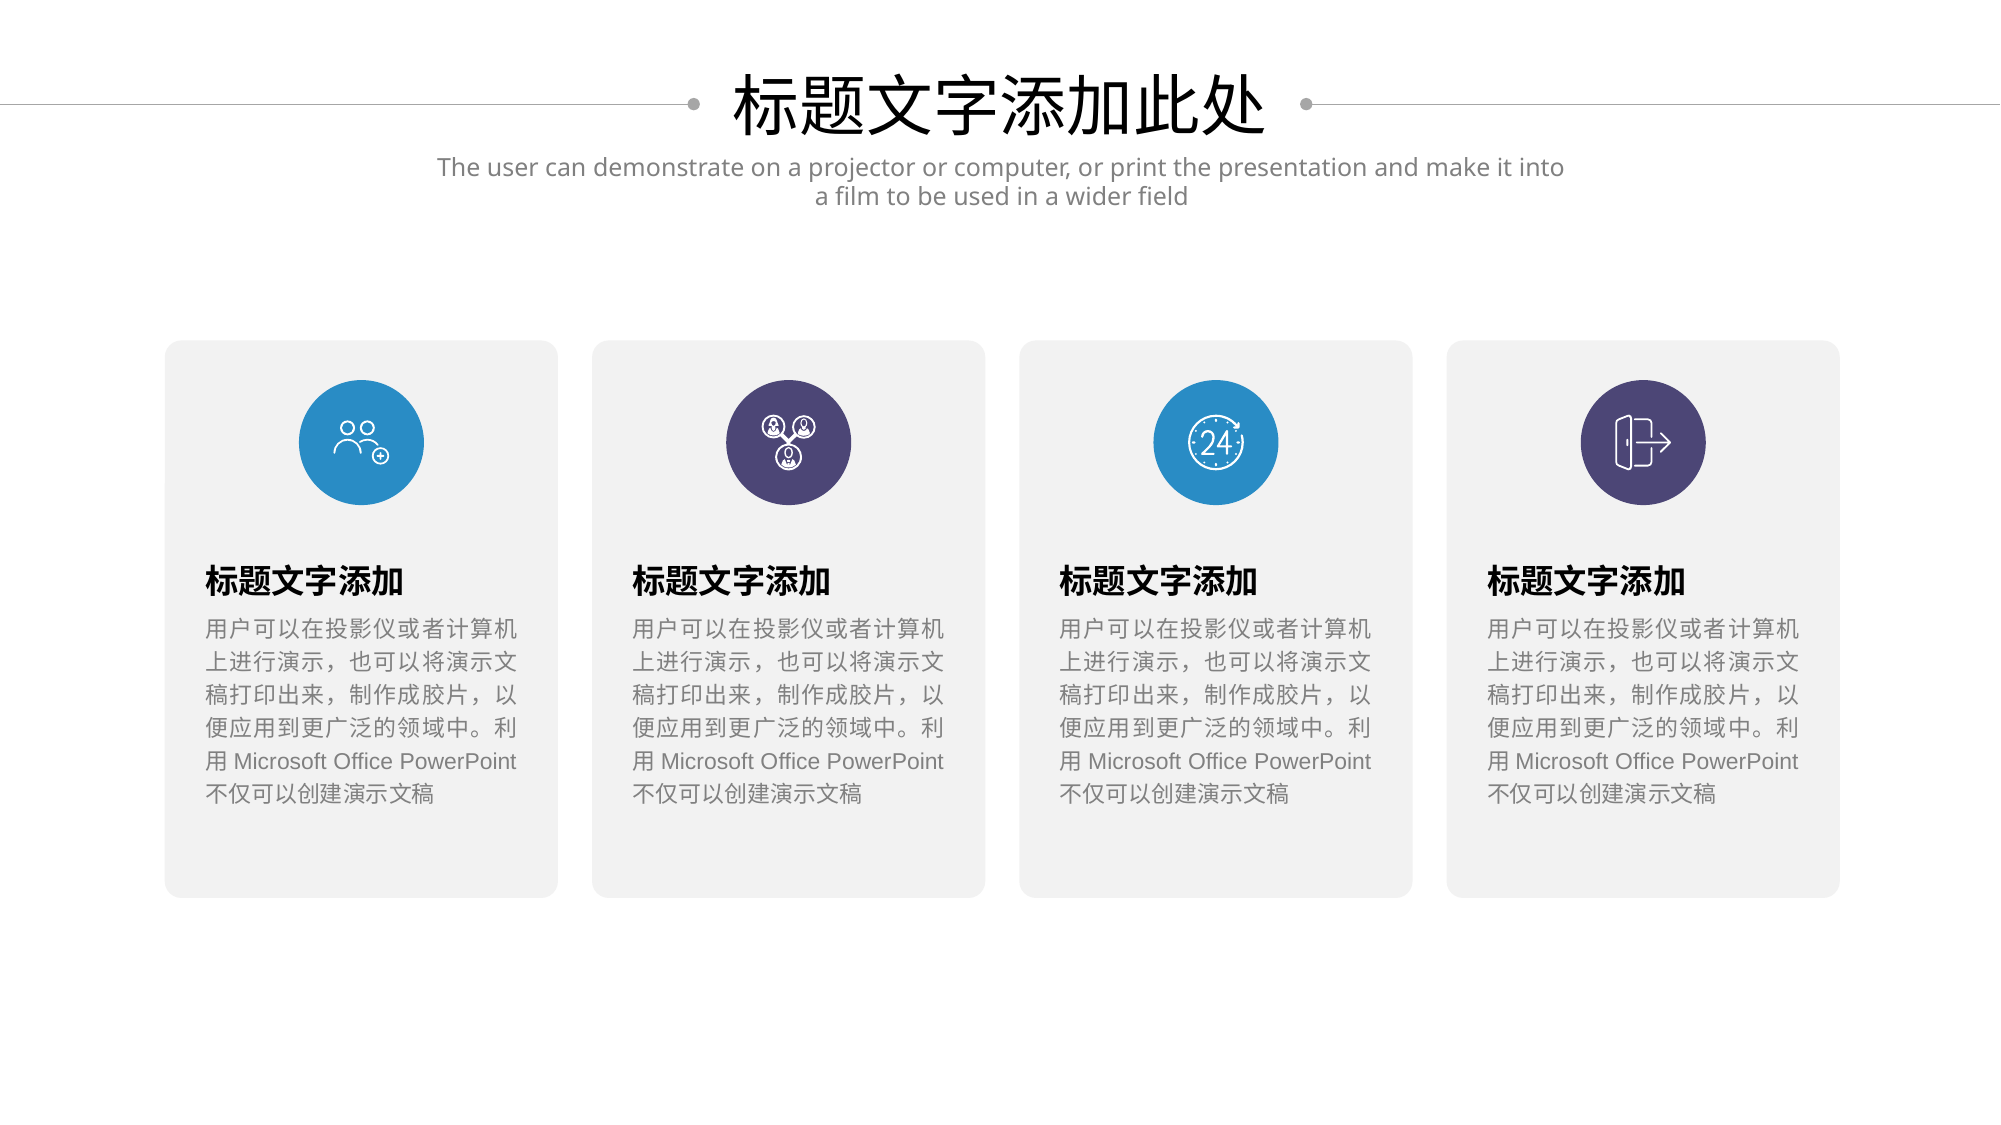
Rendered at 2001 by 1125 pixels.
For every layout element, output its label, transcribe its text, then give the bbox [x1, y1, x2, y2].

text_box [592, 340, 986, 898]
text_box 标题文字添加此处 [718, 56, 1282, 143]
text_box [1019, 340, 1413, 898]
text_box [1446, 340, 1840, 898]
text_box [164, 340, 558, 898]
text_box The user can demonstrate on a projector or computer, or print the presentation and make it into a film to be used in a wider field [412, 143, 1592, 219]
